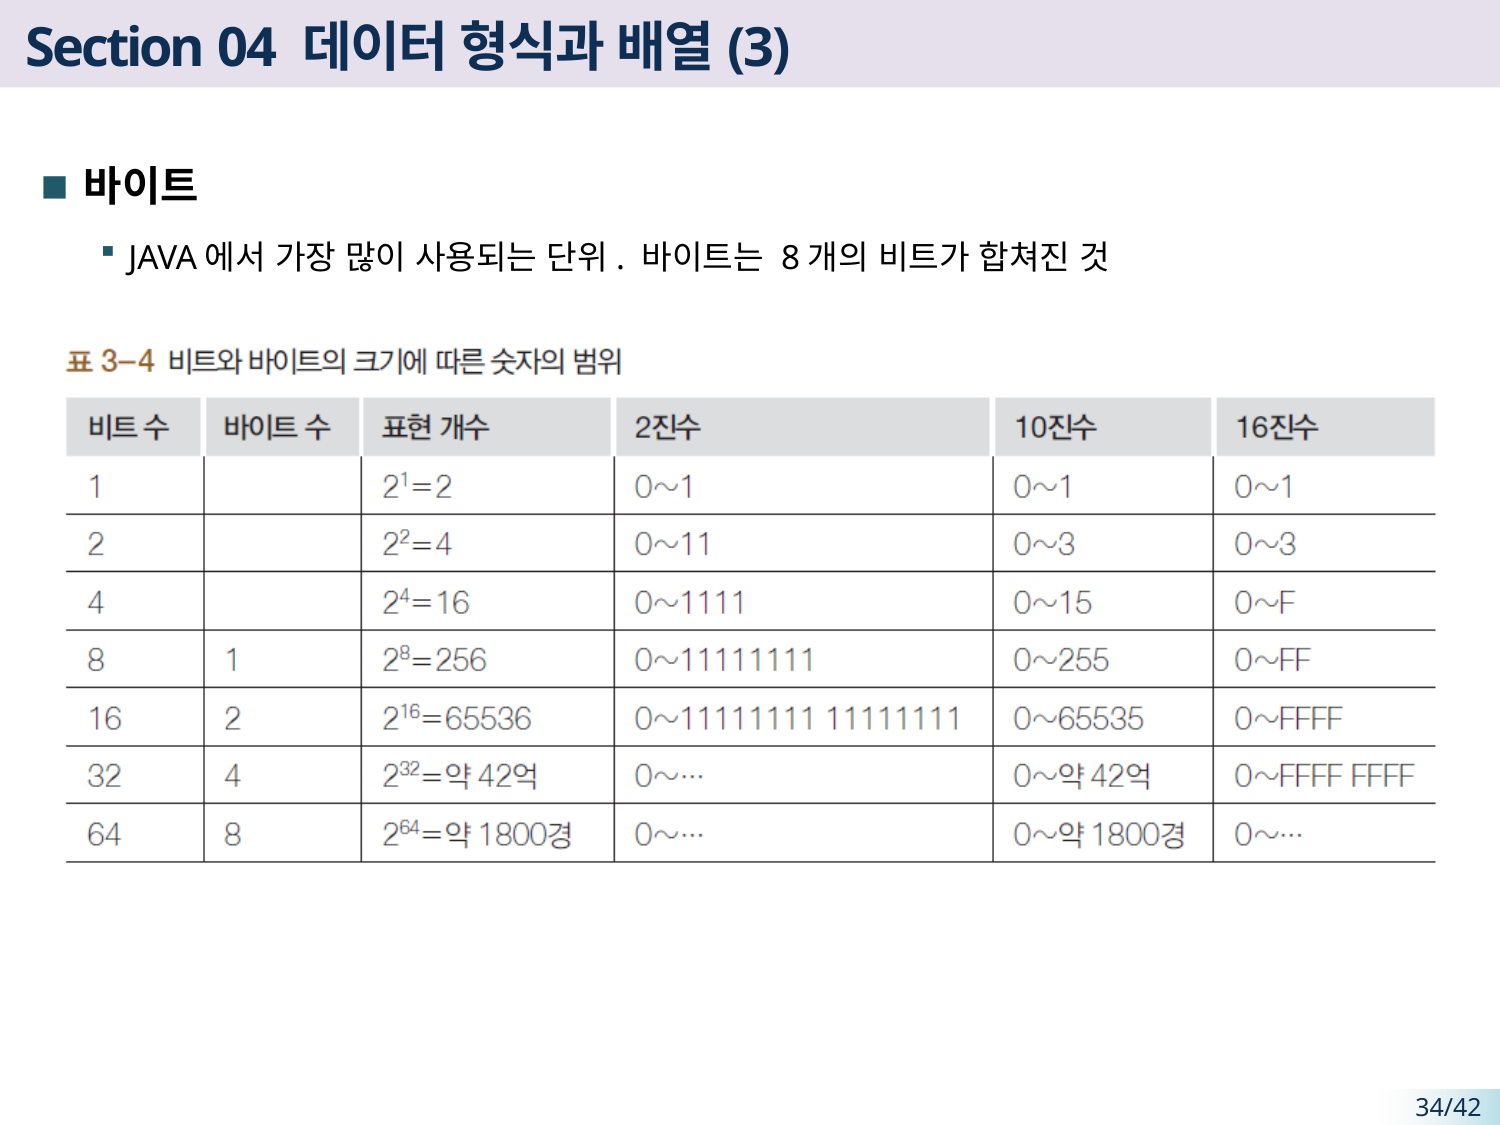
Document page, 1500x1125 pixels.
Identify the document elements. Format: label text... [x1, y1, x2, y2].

picture [62, 342, 1440, 871]
title Section 04 데이터 형식과 배열(3) [10, 5, 1288, 84]
list 바이트 JAVA에서 가장 많이 사용되는 단위. 바이트는 8개의 비트가 합쳐진 것 [10, 126, 1481, 1057]
